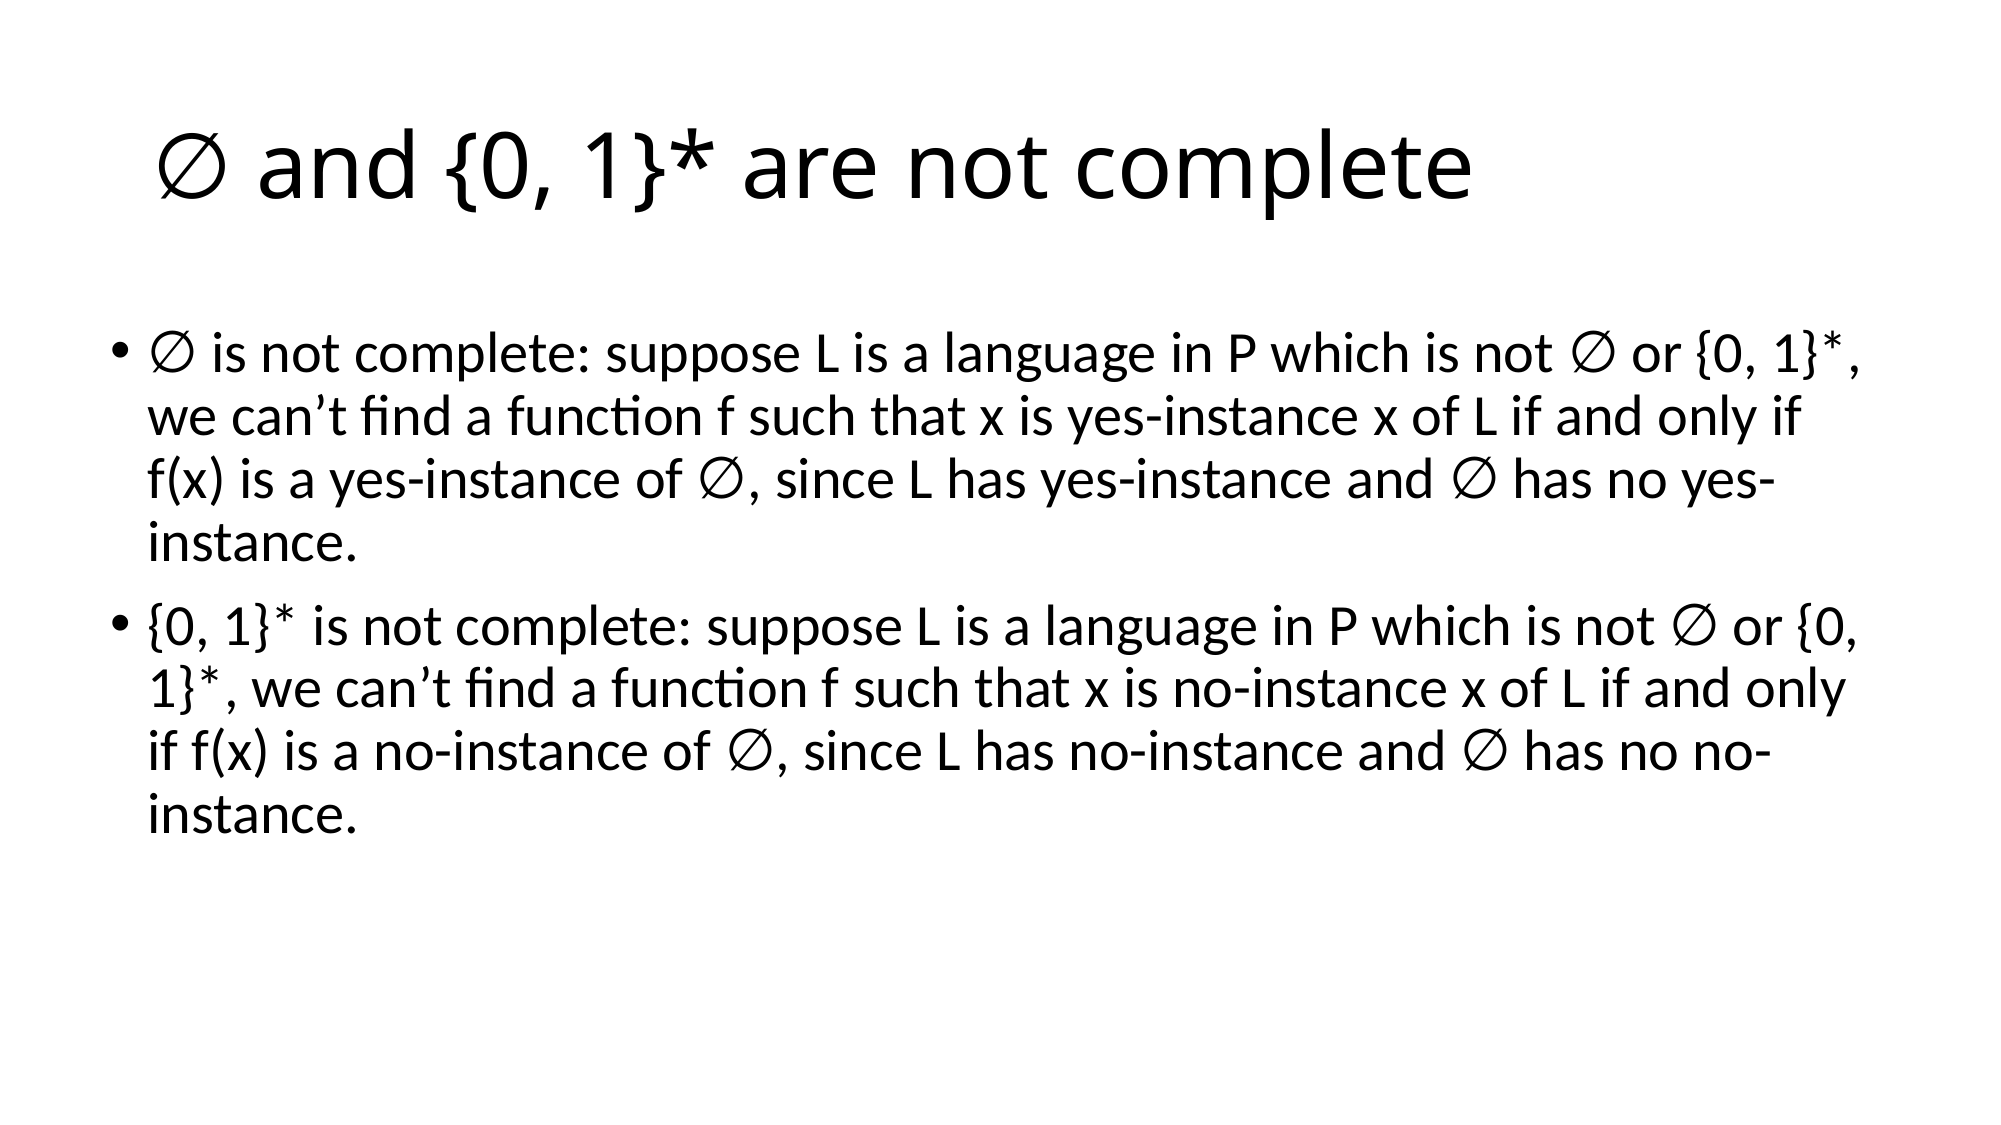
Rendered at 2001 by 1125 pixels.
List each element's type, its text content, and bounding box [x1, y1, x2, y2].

list ∅ is not complete: suppose L is a language in P which is not ∅ or {0, 1}*, we can’t find a function f such that x is yes-instance x of L if and only if f(x) is a yes-instance of ∅, since L has yes-instance and ∅ has no yes-instance. {0, 1}* is not complete: suppose L is a language in P which is not ∅ or {0, 1}*, we can’t find a function f such that x is no-instance x of L if and only if f(x) is a no-instance of ∅, since L has no-instance and ∅ has no no-instance. [95, 314, 1905, 1029]
title ∅ and {0, 1}* are not complete [137, 59, 1863, 278]
